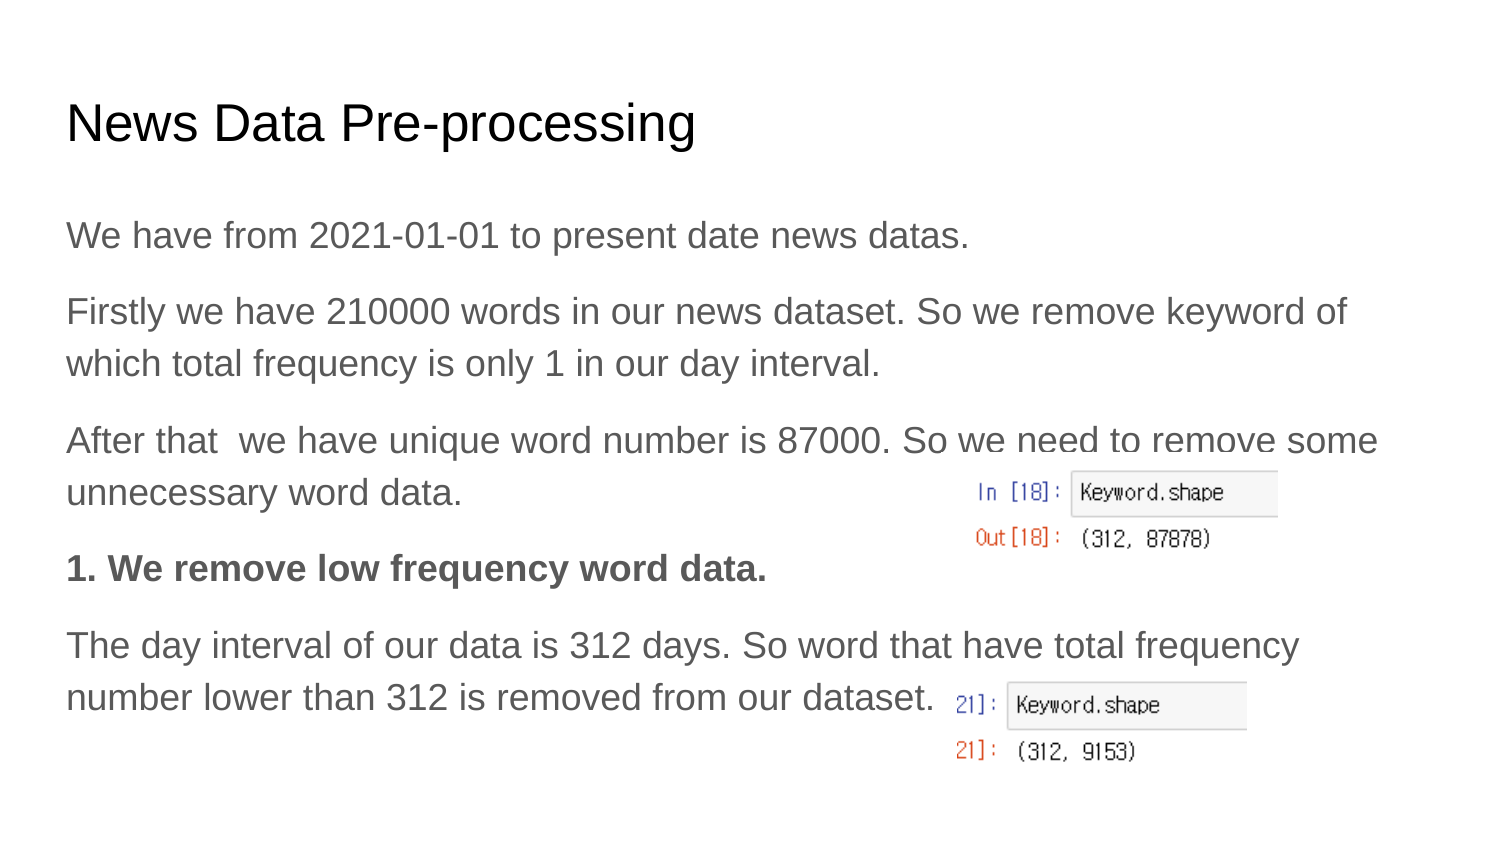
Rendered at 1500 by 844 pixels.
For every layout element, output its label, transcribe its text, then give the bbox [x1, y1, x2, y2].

picture [956, 674, 1247, 788]
picture [941, 451, 1279, 575]
title News Data Pre-processing [51, 72, 1449, 167]
list We have from 2021-01-01 to present date news datas. Firstly we have 210000 words in our news dataset. So we remove keyword of which total frequency is only 1 in our day interval. After that we have unique word number is 87000. So we need to remove some unnecessary word data. 1. We remove low frequency word data. The day interval of our data is 312 days. So word that have total frequency number lower than 312 is removed from our dataset. [51, 189, 1449, 750]
